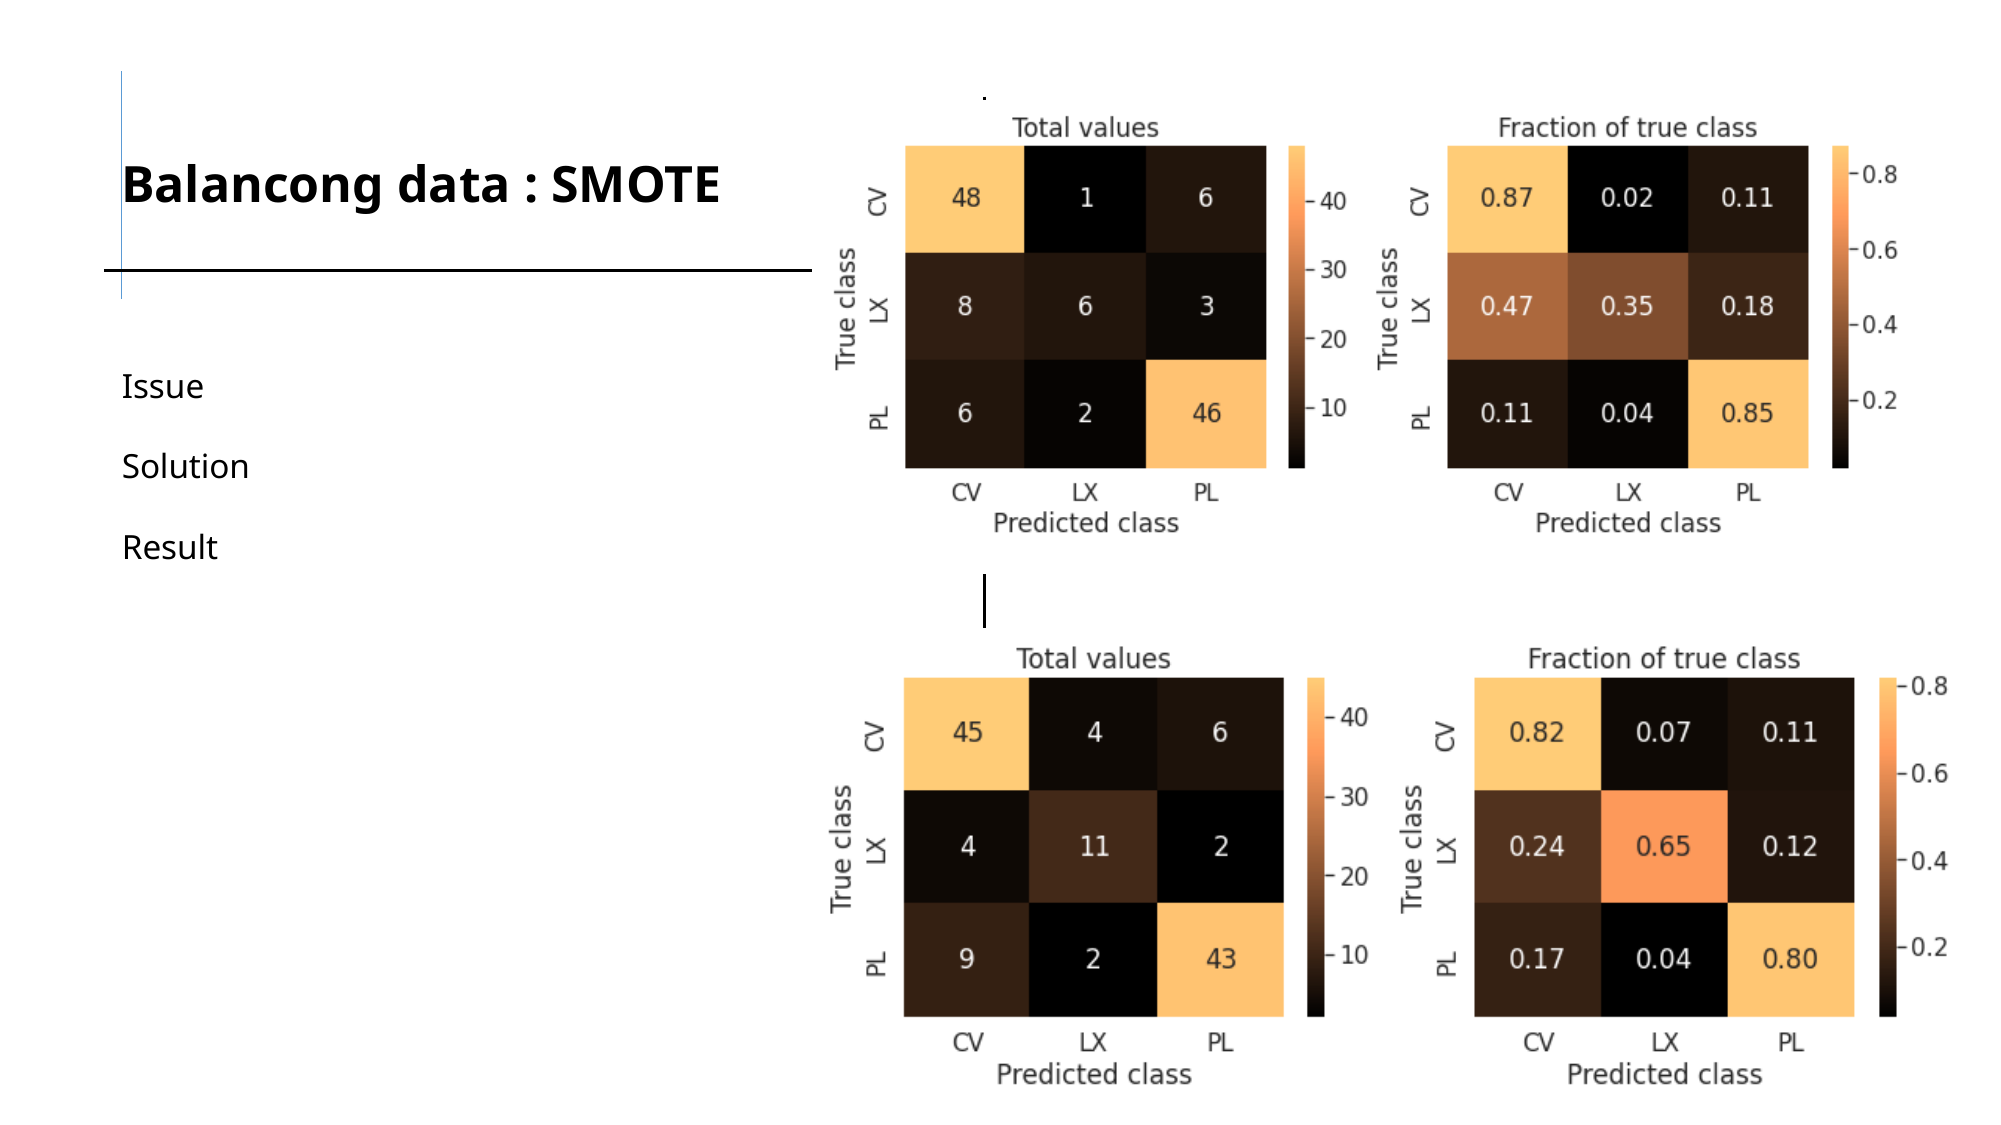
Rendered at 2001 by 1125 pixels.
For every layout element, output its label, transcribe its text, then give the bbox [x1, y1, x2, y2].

title Balancong data : SMOTE [106, 96, 790, 275]
picture [812, 100, 1932, 574]
list Issue Solution Result [106, 337, 791, 963]
picture [812, 628, 2000, 1125]
